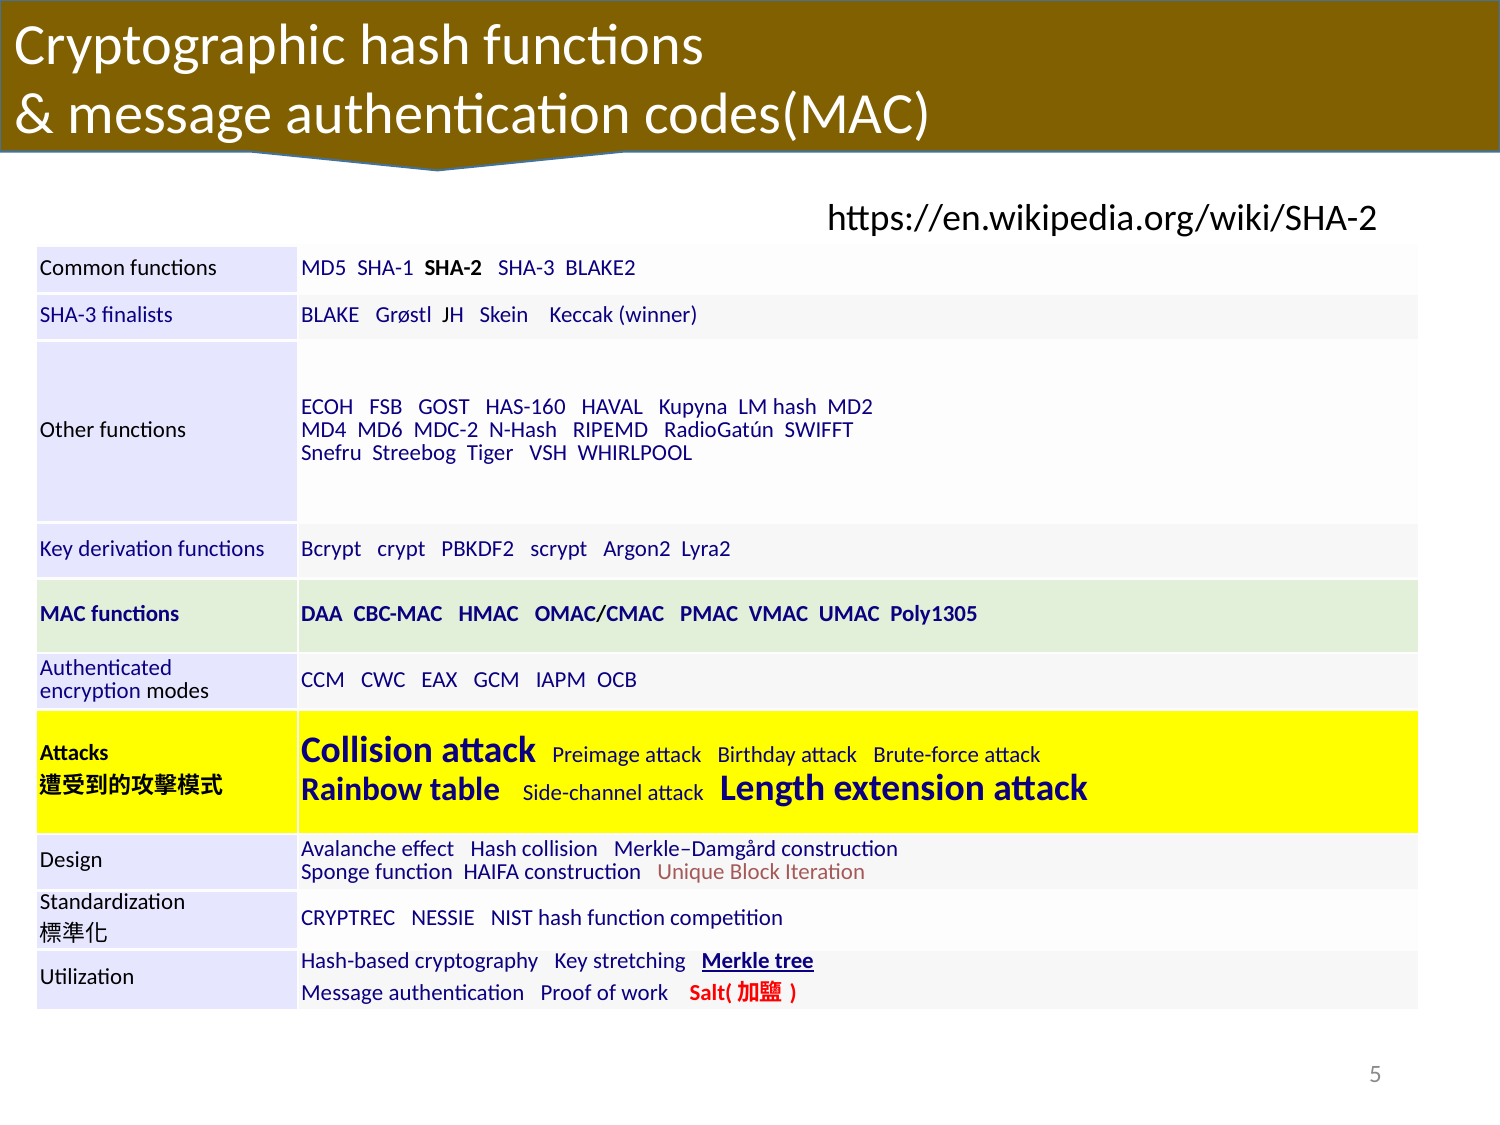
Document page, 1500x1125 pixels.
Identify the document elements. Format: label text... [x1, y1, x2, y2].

table_cell Attacks 遭受到的攻擊模式 [37, 711, 297, 833]
table_cell DAA CBC-MAC HMAC OMAC/CMAC PMAC VMAC UMAC Poly1305 [299, 580, 1418, 652]
table_cell Other functions [37, 342, 297, 521]
table_cell Key derivation functions [37, 524, 297, 577]
table_cell Authenticated encryption modes [37, 654, 297, 708]
table_cell CRYPTREC NESSIE NIST hash function competition [299, 892, 1418, 948]
table_cell Utilization [37, 951, 297, 1009]
table_cell Design [37, 835, 297, 889]
table_cell ECOH FSB GOST HAS-160 HAVAL Kupyna LM hash MD2 MD4 MD6 MDC-2 N-Hash RIPEMD RadioGatún SWIFFT Snefru Streebog Tiger VSH WHIRLPOOL [299, 342, 1418, 521]
slide_number 5 [1059, 1042, 1397, 1103]
table_cell Standardization 標準化 [37, 892, 297, 948]
table_header MD5 SHA-1 SHA-2 SHA-3 BLAKE2 [299, 247, 1418, 292]
table_cell BLAKE Grøstl JH Skein Keccak (winner) [299, 295, 1418, 339]
text_box https://en.wikipedia.org/wiki/SHA-2 [812, 185, 1393, 245]
table_cell CCM CWC EAX GCM IAPM OCB [299, 654, 1418, 708]
table_cell MAC functions [37, 580, 297, 652]
table_cell Bcrypt crypt PBKDF2 scrypt Argon2 Lyra2 [299, 524, 1418, 577]
table_header Common functions [37, 247, 297, 292]
table_cell Avalanche effect Hash collision Merkle–Damgård construction Sponge function HAIFA construction Unique Block Iteration [299, 835, 1418, 889]
table_cell Hash-based cryptography Key stretching Merkle tree Message authentication Proof of work Salt(加鹽) [299, 951, 1418, 1009]
text_box Cryptographic hash functions & message authentication codes(MAC) [0, 0, 1500, 172]
table_cell Collision attack Preimage attack Birthday attack Brute-force attack Rainbow table Side-channel attack Length extension attack [299, 711, 1418, 833]
table_cell SHA-3 finalists [37, 295, 297, 339]
